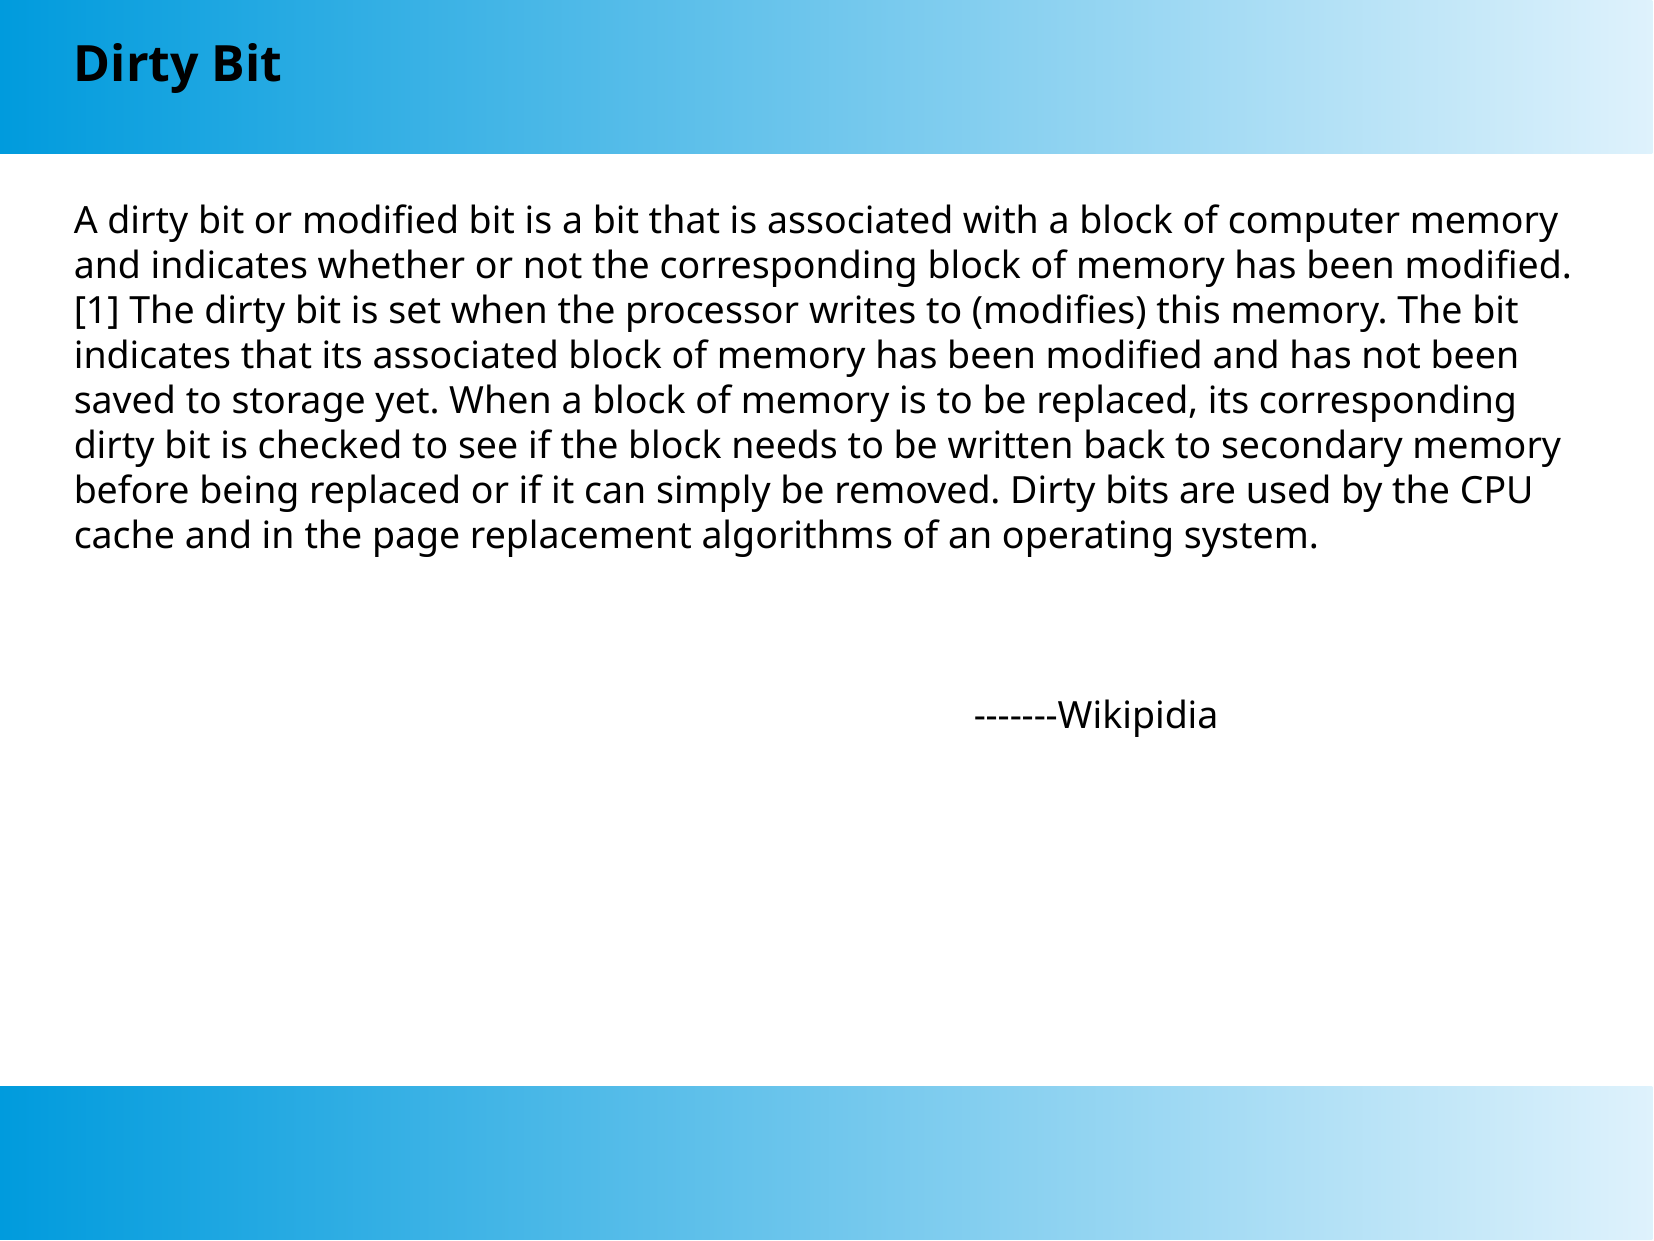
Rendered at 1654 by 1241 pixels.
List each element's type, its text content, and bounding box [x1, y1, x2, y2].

text_box A dirty bit or modified bit is a bit that is associated with a block of computer memory and indicates whether or not the corresponding block of memory has been modified.[1] The dirty bit is set when the processor writes to (modifies) this memory. The bit indicates that its associated block of memory has been modified and has not been saved to storage yet. When a block of memory is to be replaced, its corresponding dirty bit is checked to see if the block needs to be written back to secondary memory before being replaced or if it can simply be removed. Dirty bits are used by the CPU cache and in the page replacement algorithms of an operating system. -------Wikipidia [58, 188, 1618, 744]
text_box [191, 207, 1654, 265]
text_box Dirty Bit [58, 23, 591, 99]
